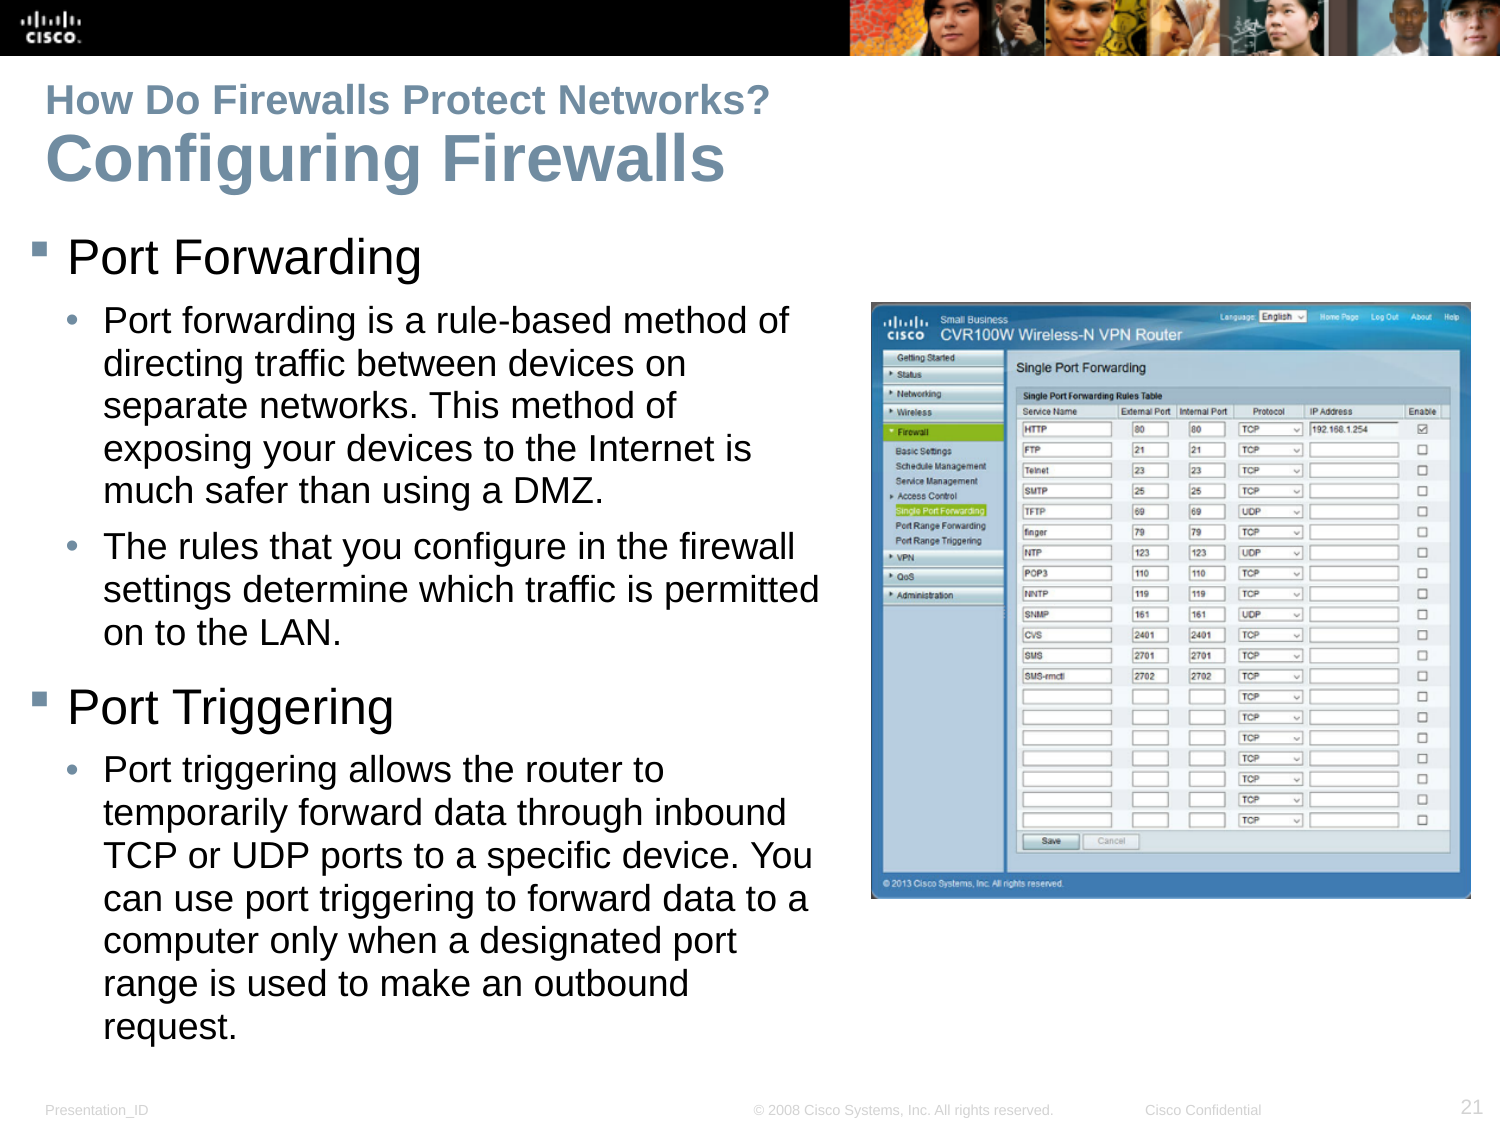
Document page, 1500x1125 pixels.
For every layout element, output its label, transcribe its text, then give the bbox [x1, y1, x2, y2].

picture [0, 0, 1500, 56]
picture [871, 302, 1471, 899]
list Port Forwarding Port forwarding is a rule-based method of directing traffic between devices on separate networks. This method of exposing your devices to the Internet is much safer than using a DMZ. The rules that you configure in the firewall settings determine which traffic is permitted on to the LAN. Port Triggering Port triggering allows the router to temporarily forward data through inbound TCP or UDP ports to a specific device. You can use port triggering to forward data to a computer only when a designated port range is used to make an outbound request. [14, 222, 841, 1100]
title How Do Firewalls Protect Networks? Configuring Firewalls [31, 64, 1471, 203]
